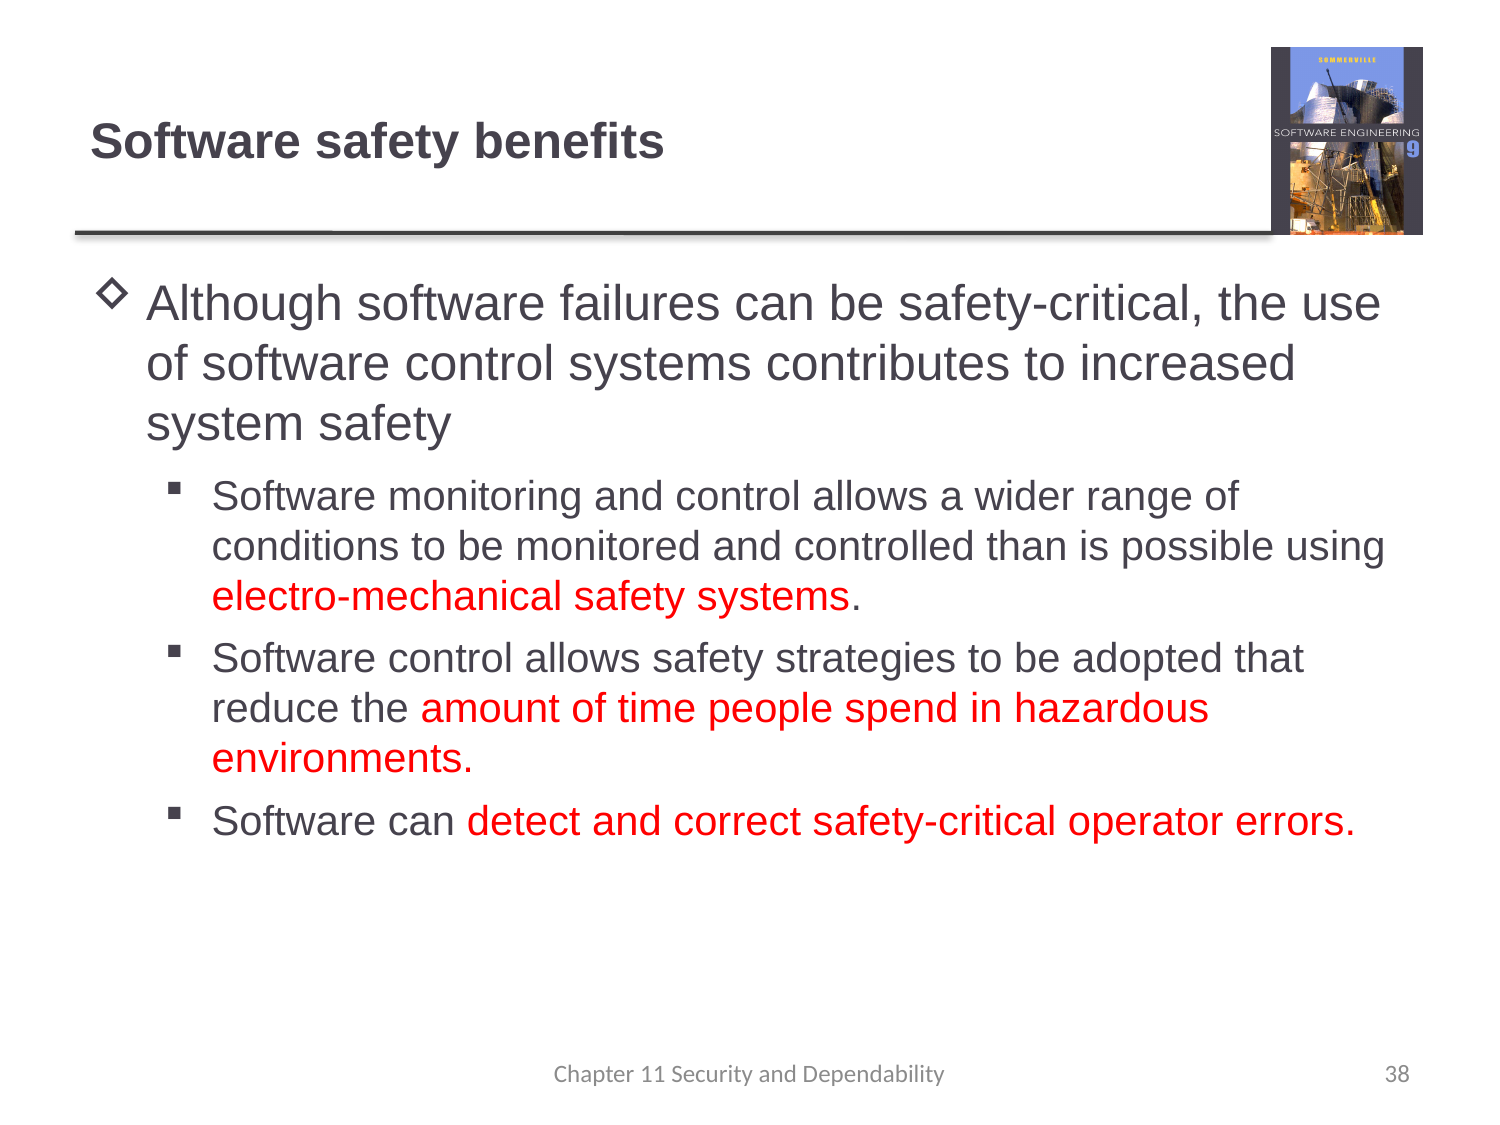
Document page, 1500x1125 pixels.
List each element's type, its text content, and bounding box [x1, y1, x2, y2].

list Although software failures can be safety-critical, the use of software control systems contributes to increased system safety Software monitoring and control allows a wider range of conditions to be monitored and controlled than is possible using electro-mechanical safety systems. Software control allows safety strategies to be adopted that reduce the amount of time people spend in hazardous environments. Software can detect and correct safety-critical operator errors. [75, 262, 1425, 1005]
slide_number 38 [1074, 1042, 1425, 1103]
footer Chapter 11 Security and Dependability [512, 1042, 988, 1103]
picture [1272, 47, 1423, 235]
title Software safety benefits [74, 44, 1272, 233]
